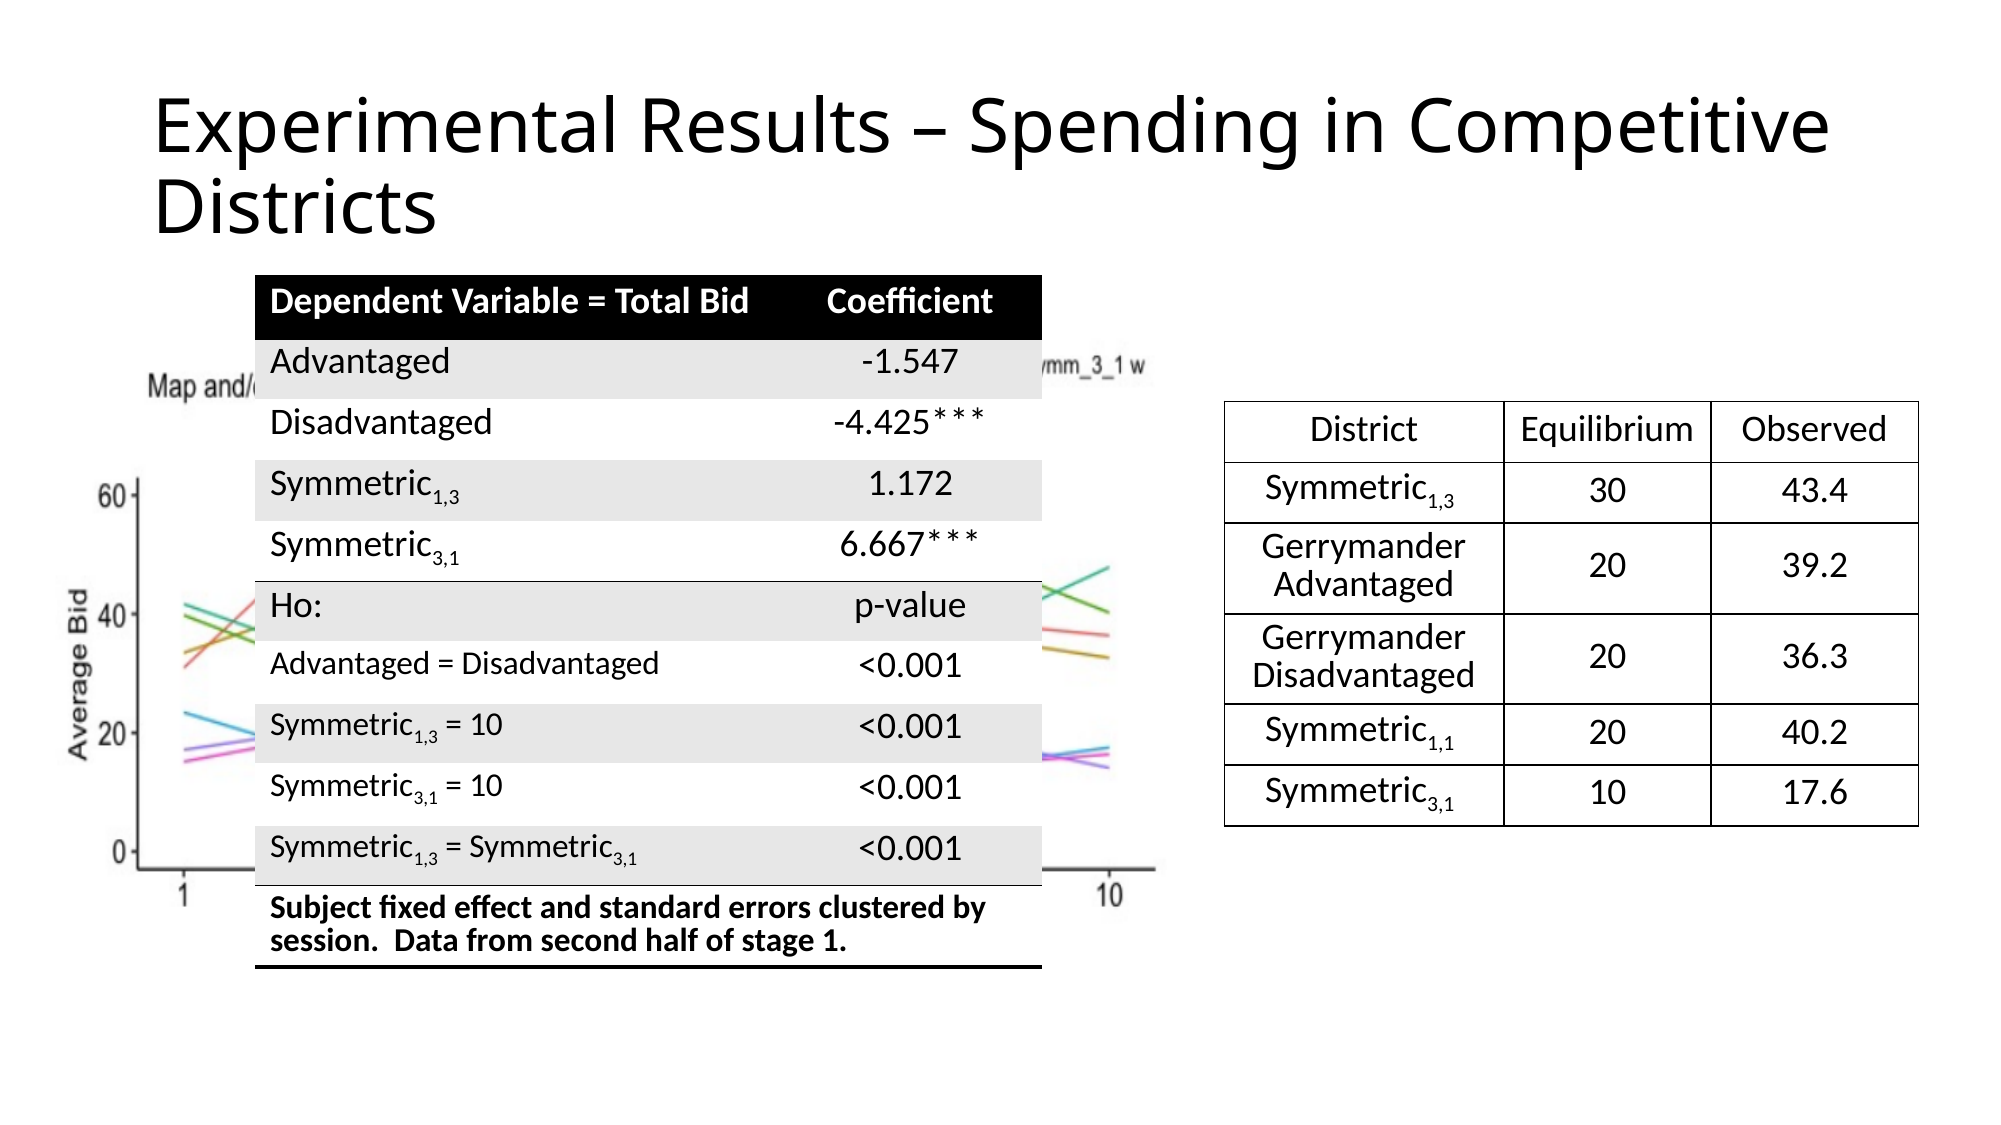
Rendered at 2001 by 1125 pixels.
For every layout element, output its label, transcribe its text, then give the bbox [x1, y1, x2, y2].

table_cell 43.4 [1712, 463, 1918, 522]
table_cell 20 [1505, 705, 1710, 764]
table_cell Gerrymander Disadvantaged [1225, 615, 1503, 703]
table_cell 30 [1505, 463, 1710, 522]
table_cell 40.2 [1712, 705, 1918, 764]
picture [17, 324, 1198, 969]
table_cell 20 [1505, 524, 1710, 613]
table_cell 20 [1505, 615, 1710, 703]
table_cell 39.2 [1712, 524, 1918, 613]
title Experimental Results – Spending in Competitive Districts [137, 59, 1863, 278]
table_cell Symmetric1,1 [1225, 705, 1503, 764]
table_cell Symmetric1,3 [1225, 463, 1503, 522]
table_header District [1225, 402, 1503, 462]
table_header Equilibrium [1505, 402, 1710, 462]
table_header Observed [1712, 402, 1918, 462]
table_cell 10 [1505, 766, 1710, 825]
table_header Dependent Variable = Total Bid [255, 279, 779, 324]
table_cell Symmetric3,1 [1225, 766, 1503, 825]
table_header Coefficient [779, 279, 1042, 324]
table_cell Gerrymander Advantaged [1225, 524, 1503, 613]
table_cell 17.6 [1712, 766, 1918, 825]
table_cell 36.3 [1712, 615, 1918, 703]
